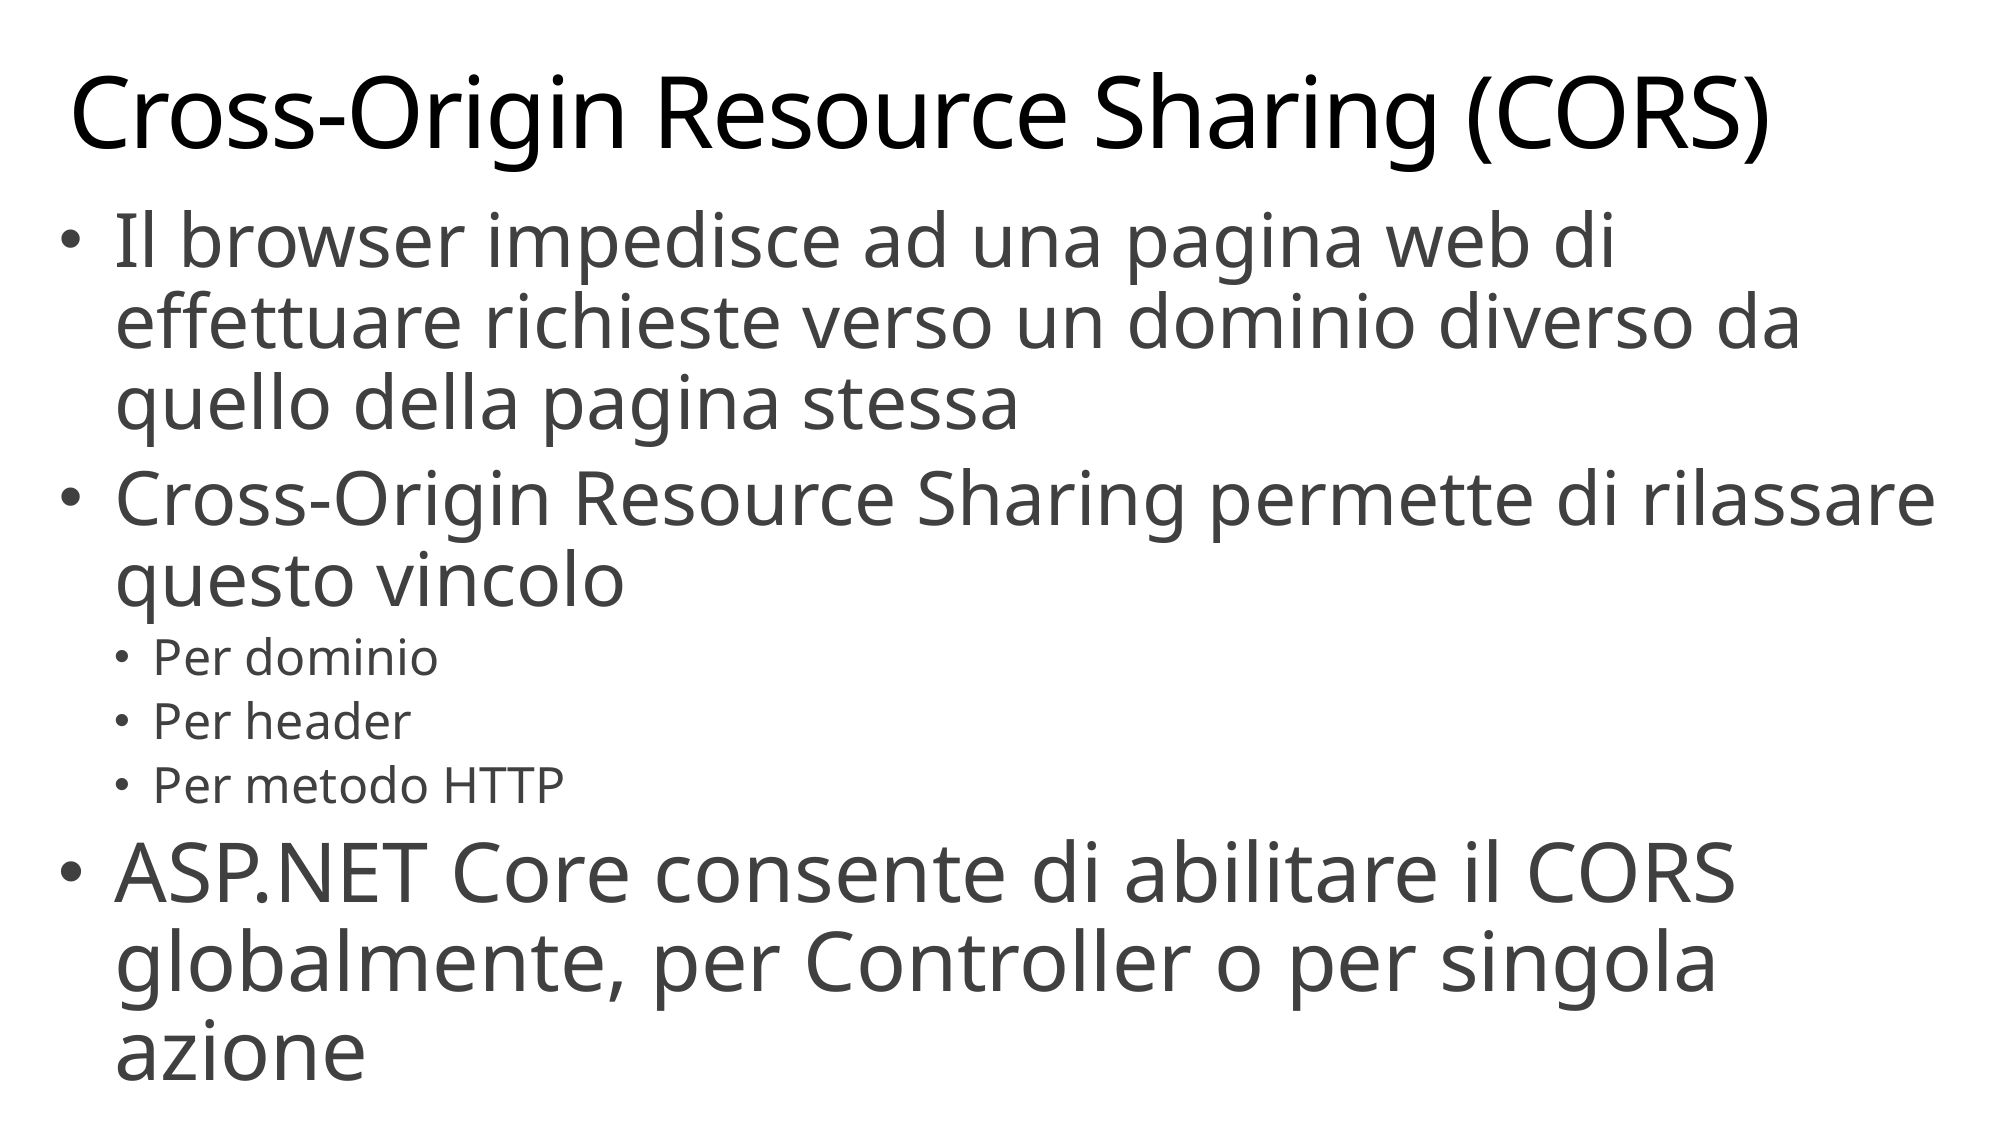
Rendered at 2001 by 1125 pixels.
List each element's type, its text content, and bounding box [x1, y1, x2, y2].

title Cross-Origin Resource Sharing (CORS) [44, 47, 1957, 196]
text_box Il browser impedisce ad una pagina web di effettuare richieste verso un dominio diverso da quello della pagina stessa Cross-Origin Resource Sharing permette di rilassare questo vincolo Per dominio Per header Per metodo HTTP ASP.NET Core consente di abilitare il CORS globalmente, per Controller o per singola azione [44, 195, 1956, 1047]
